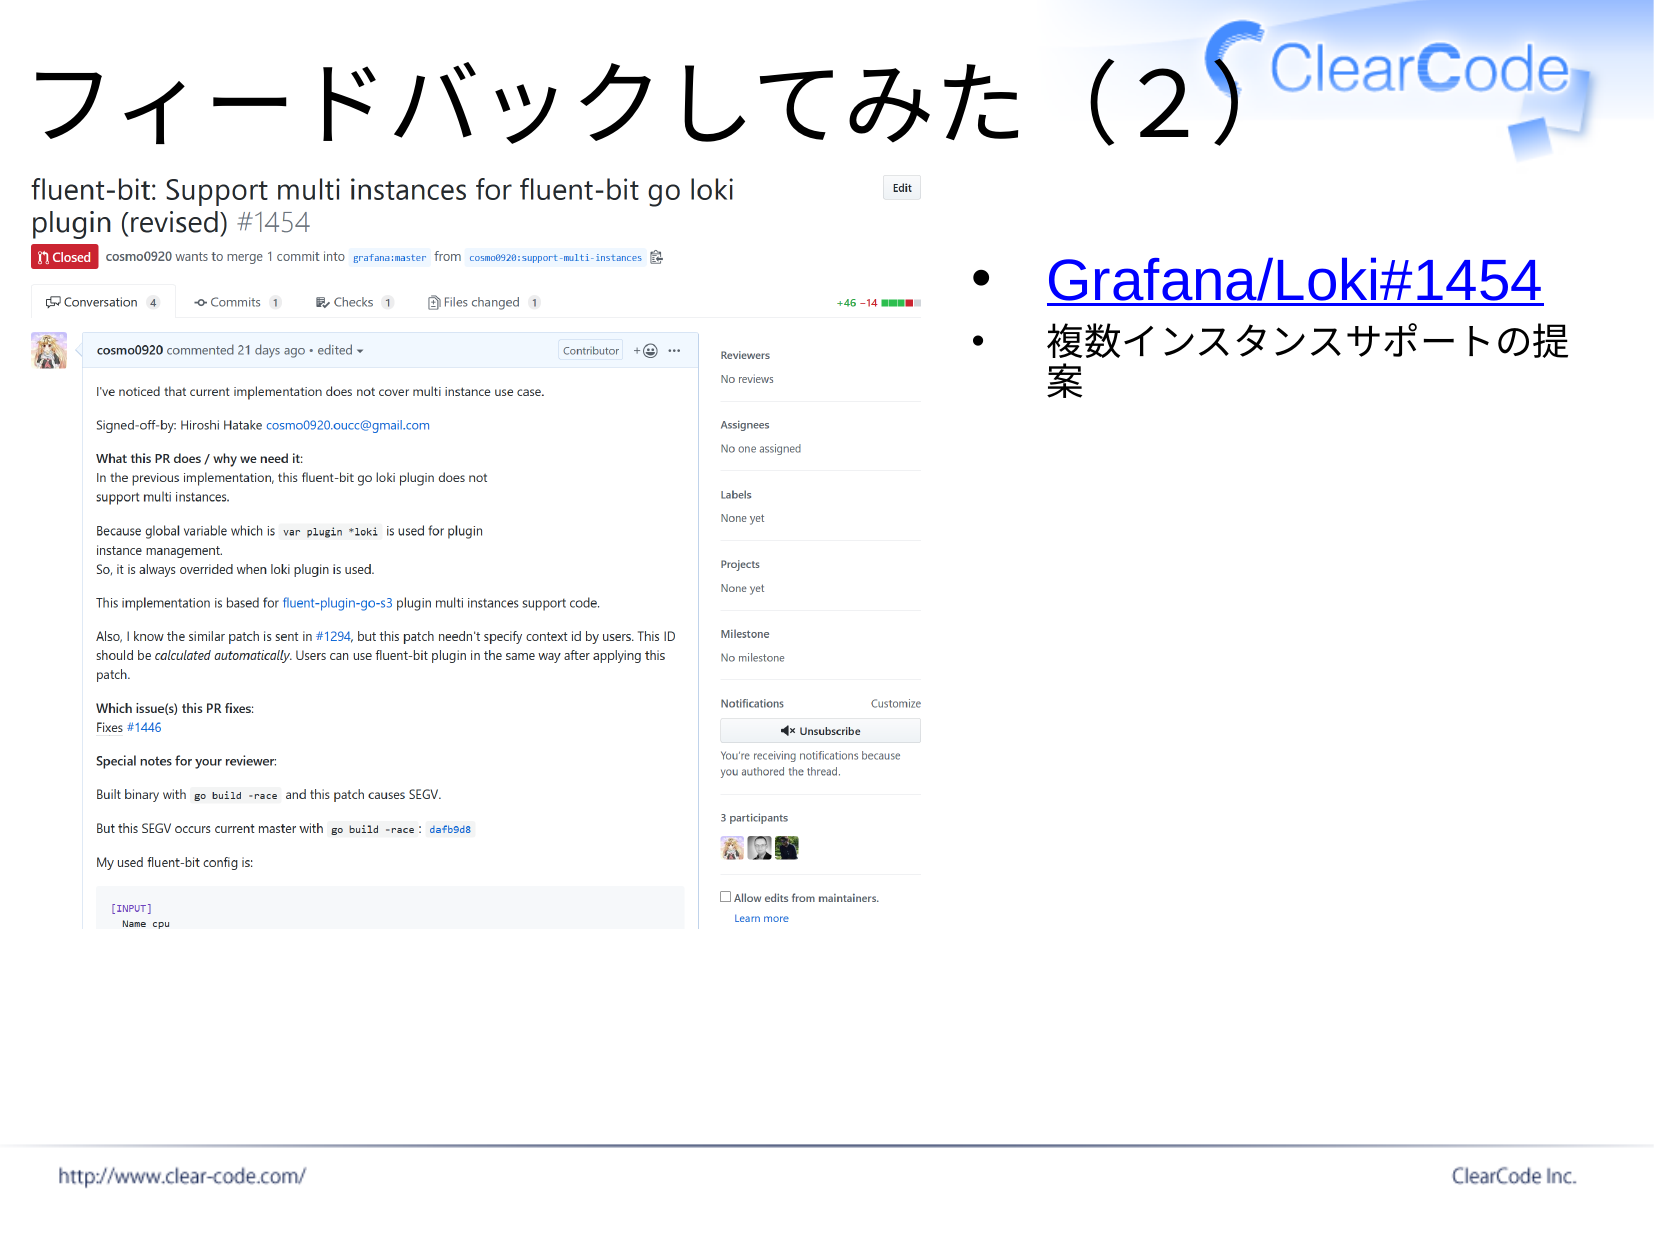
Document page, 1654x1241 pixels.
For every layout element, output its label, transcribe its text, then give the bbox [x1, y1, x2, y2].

picture [0, 0, 1654, 1240]
subtitle Grafana/Loki#1454 複数インスタンスサポートの提案 [971, 254, 1578, 415]
title フィードバックしてみた（２） [23, 57, 1512, 158]
